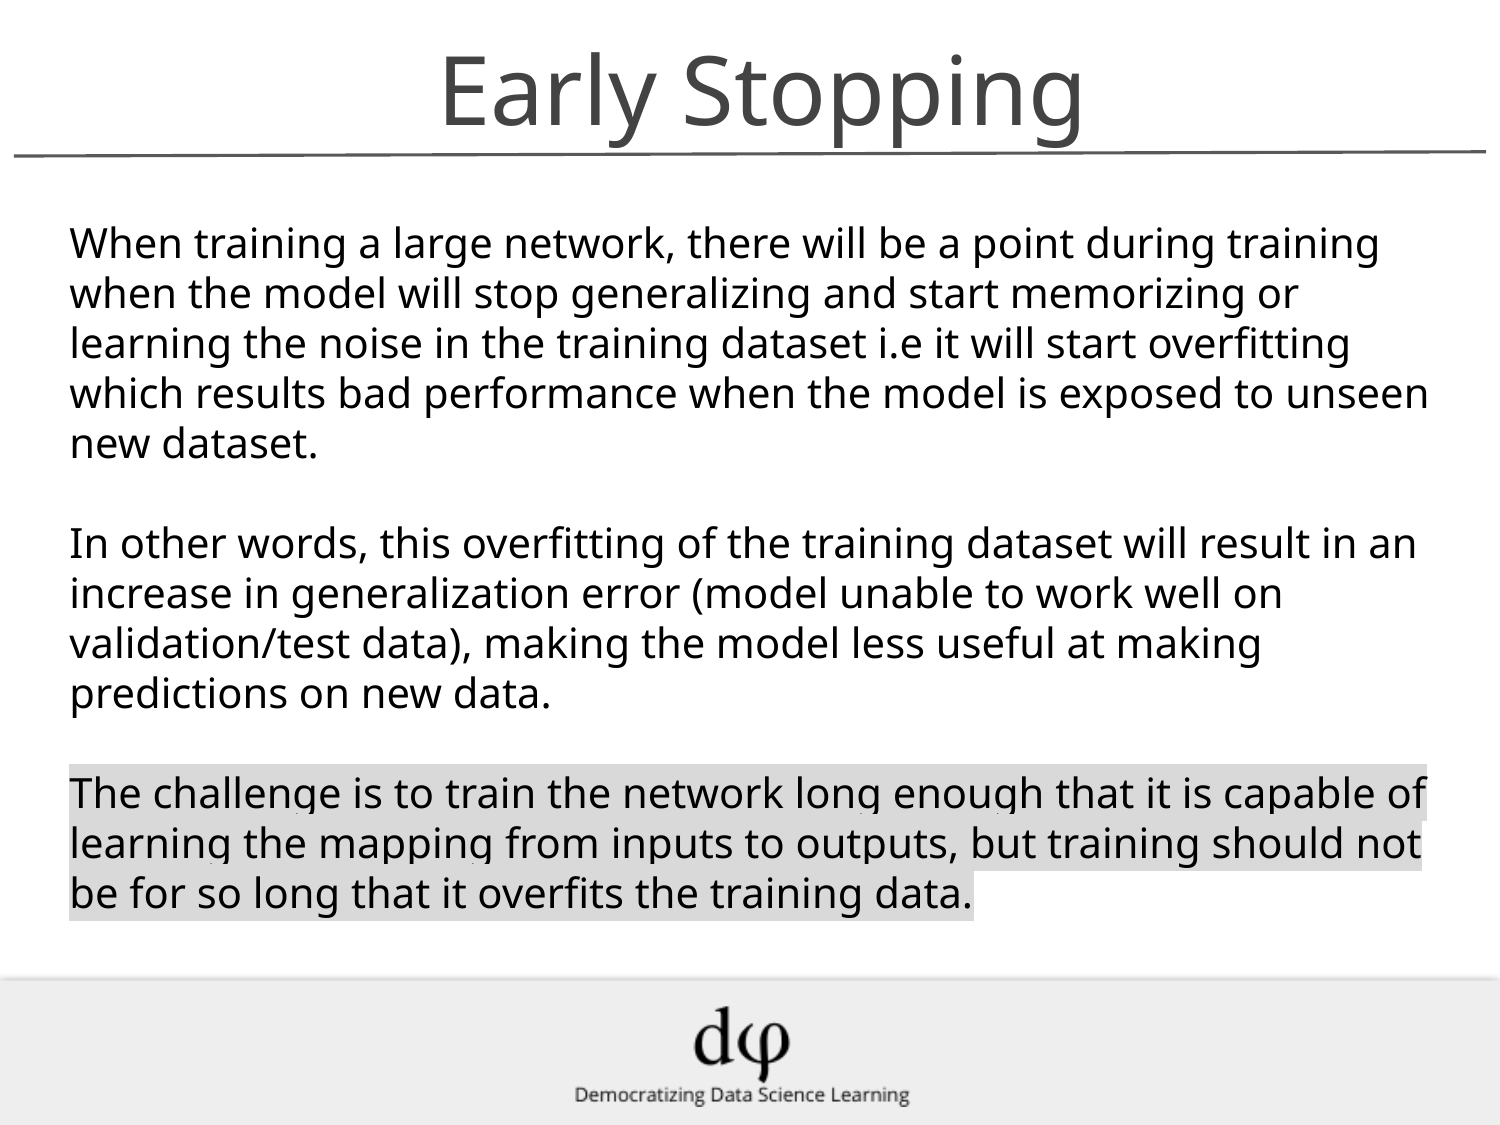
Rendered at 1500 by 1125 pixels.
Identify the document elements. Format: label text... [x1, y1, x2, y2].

text_box When training a large network, there will be a point during training when the model will stop generalizing and start memorizing or learning the noise in the training dataset i.e it will start overfitting which results bad performance when the model is exposed to unseen new dataset. In other words, this overfitting of the training dataset will result in an increase in generalization error (model unable to work well on validation/test data), making the model less useful at making predictions on new data. The challenge is to train the network long enough that it is capable of learning the mapping from inputs to outputs, but training should not be for so long that it overfits the training data. [54, 165, 1465, 975]
text_box Early Stopping [39, 27, 1487, 151]
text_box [13, 151, 1487, 157]
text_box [0, 980, 1500, 1125]
